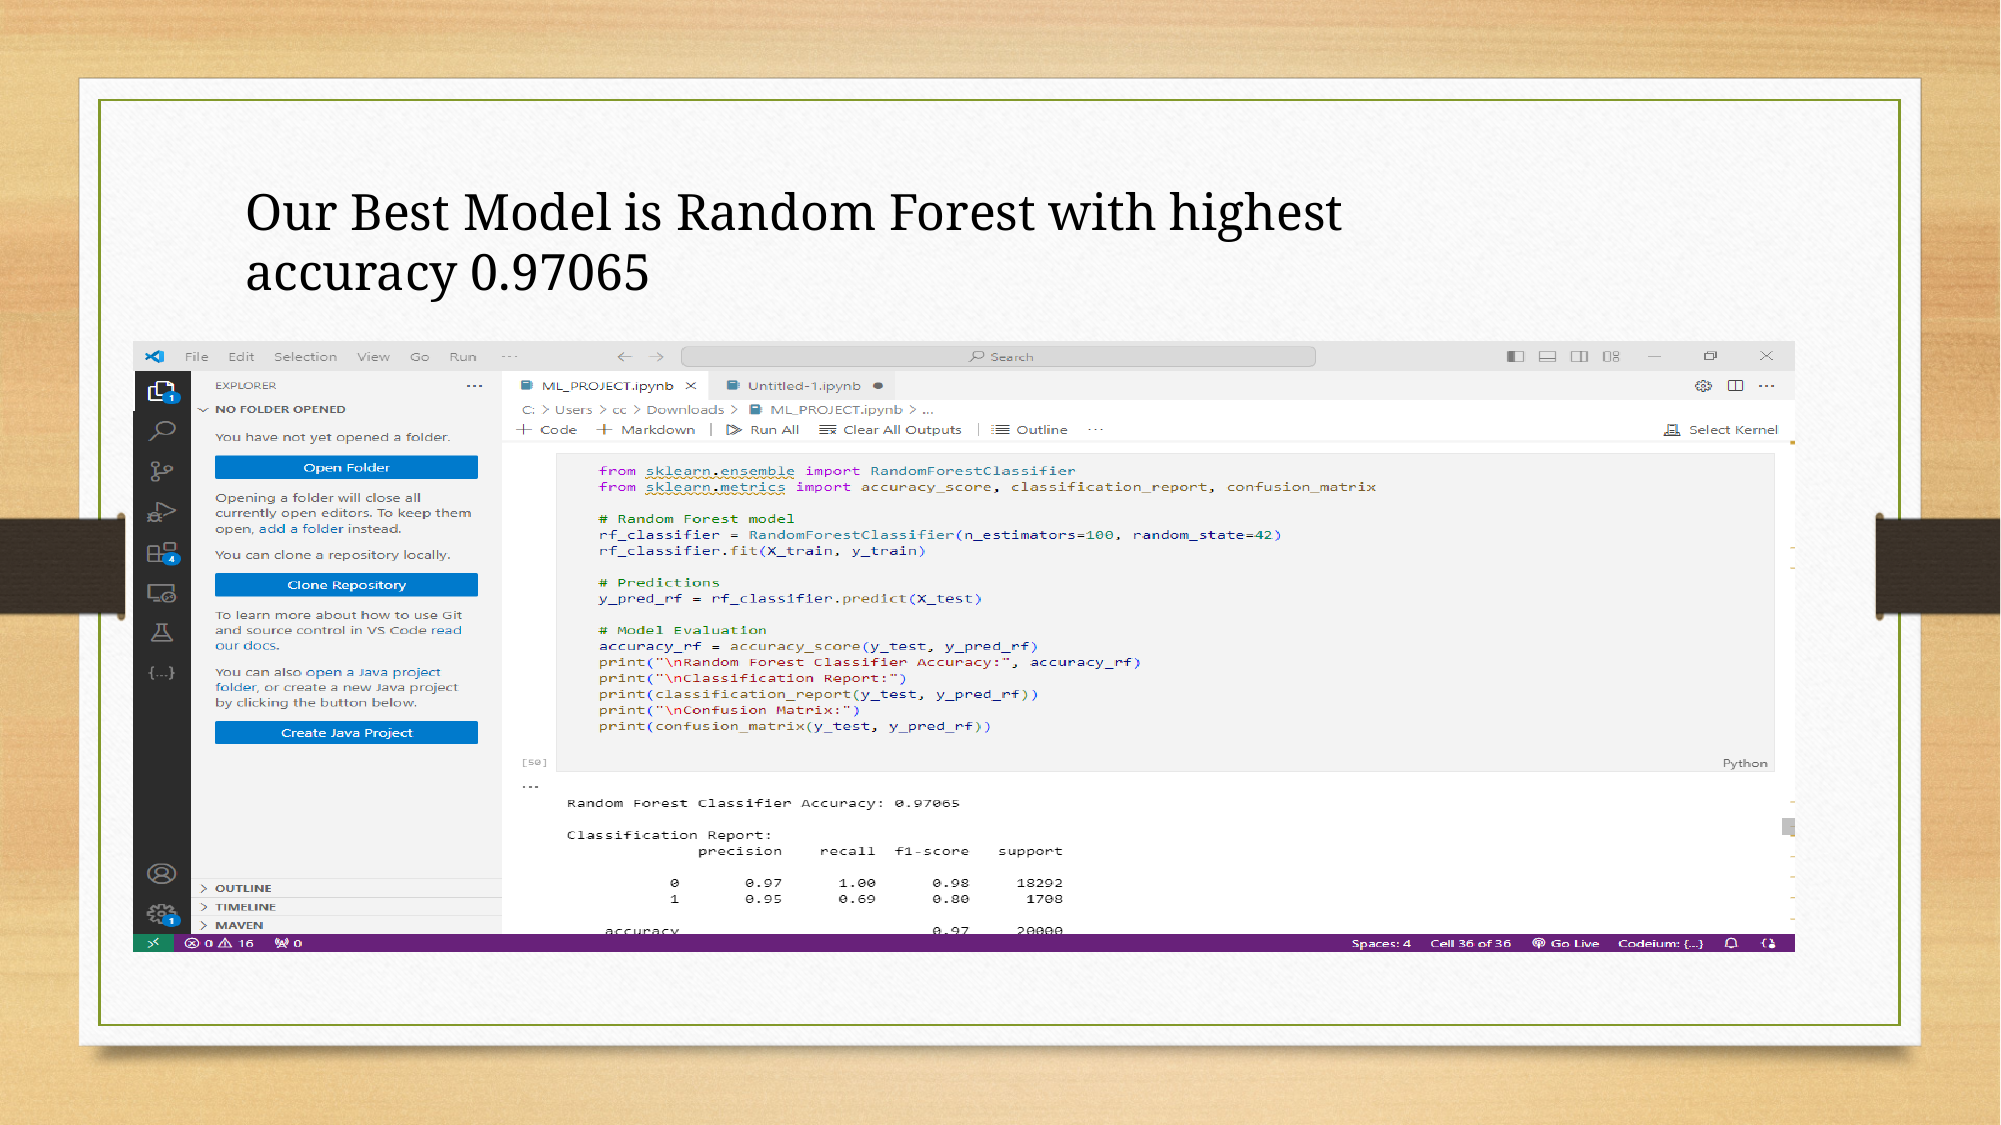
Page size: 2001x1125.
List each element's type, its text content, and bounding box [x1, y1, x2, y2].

picture [0, 0, 2001, 1125]
text_box Our Best Model is Random Forest with highest accuracy 0.97065 [230, 173, 1532, 308]
